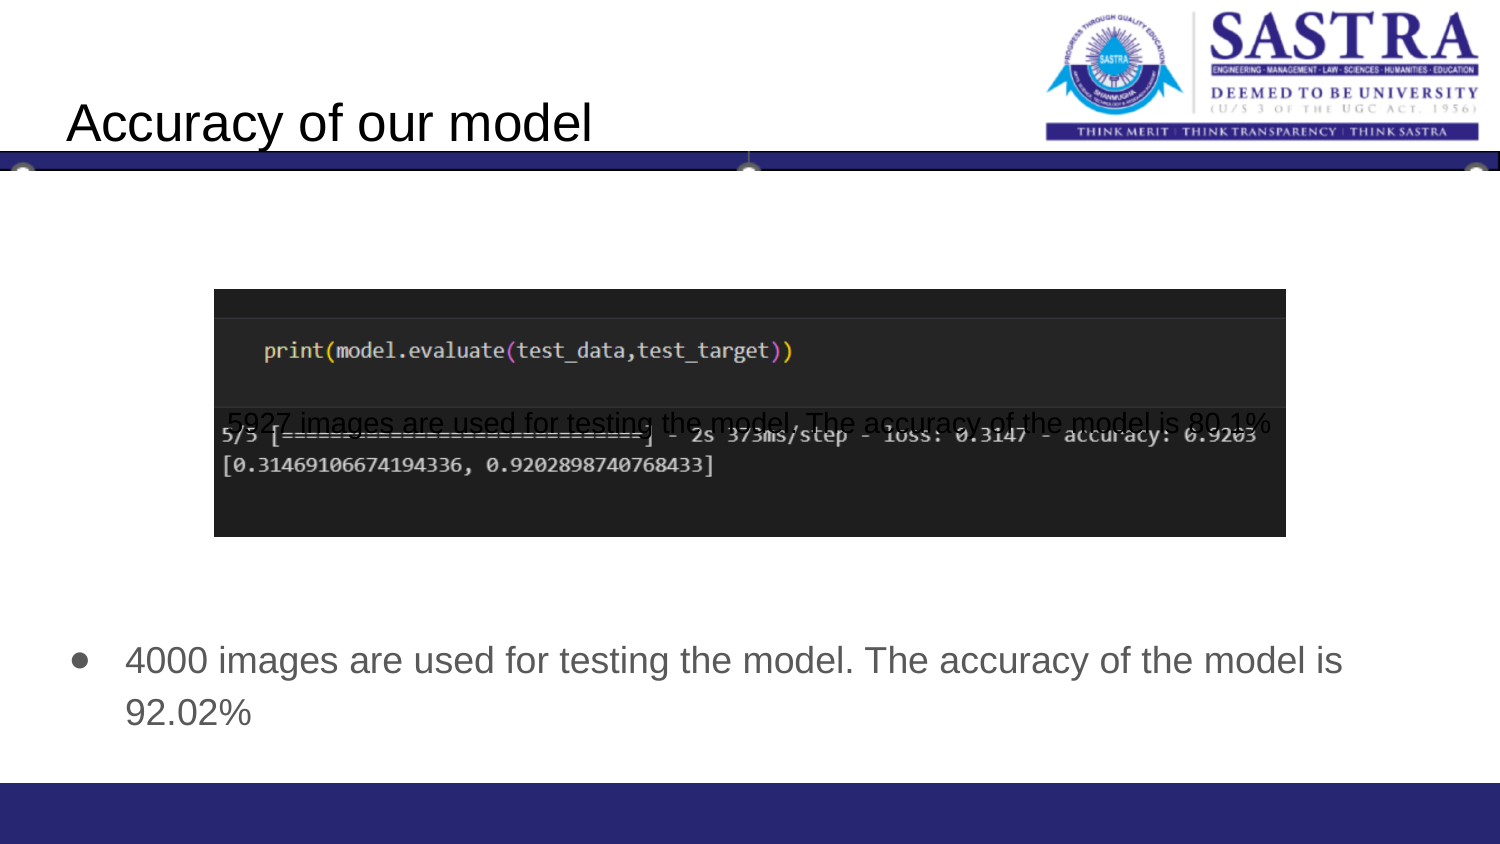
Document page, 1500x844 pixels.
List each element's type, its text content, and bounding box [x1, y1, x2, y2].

picture [1044, 0, 1483, 143]
list 4000 images are used for testing the model. The accuracy of the model is 92.02% [35, 614, 1449, 750]
picture [0, 783, 1500, 844]
title Accuracy of our model [51, 72, 1040, 150]
picture [0, 151, 1500, 171]
picture [214, 289, 1286, 538]
